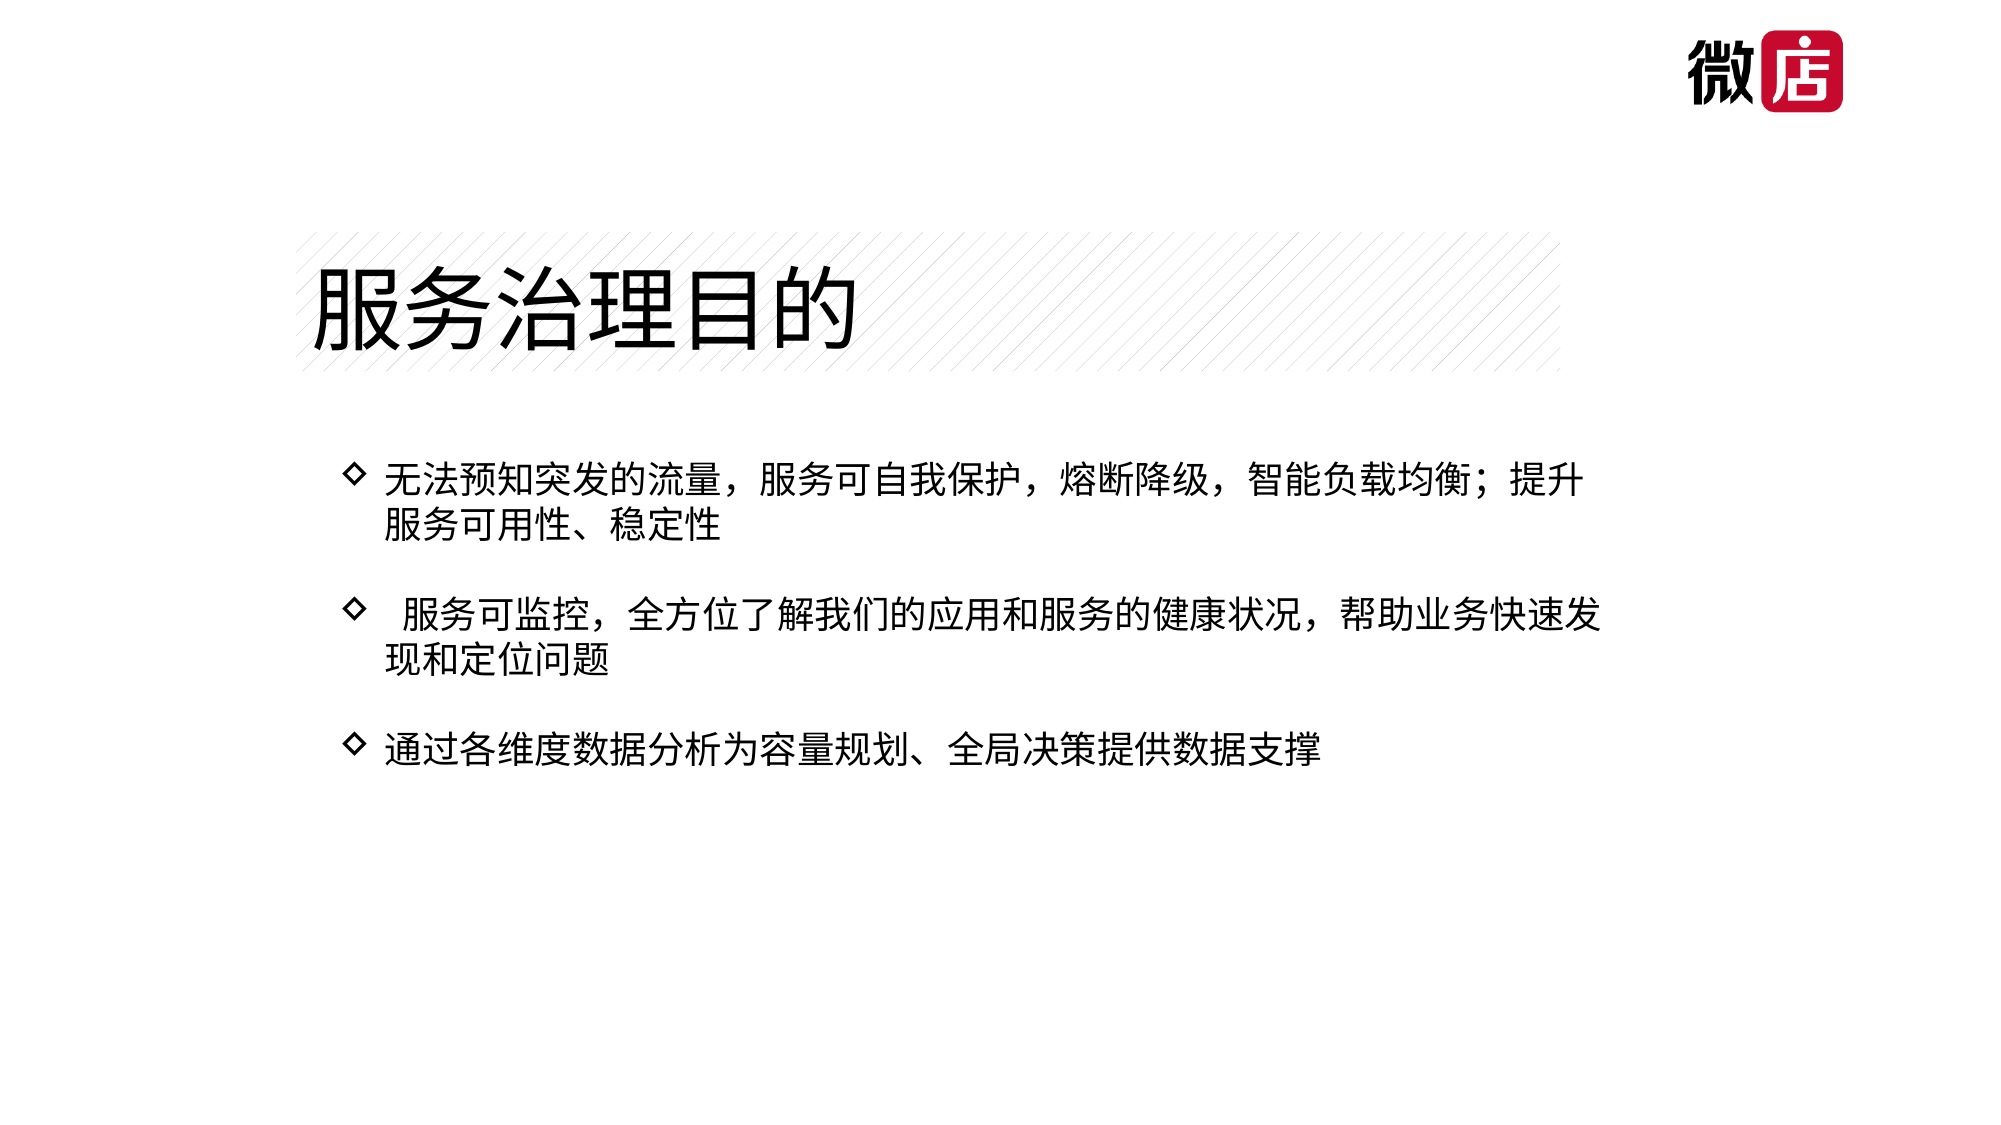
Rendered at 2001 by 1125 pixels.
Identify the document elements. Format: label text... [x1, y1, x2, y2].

picture [1681, 27, 1848, 116]
text_box 无法预知突发的流量，服务可自我保护，熔断降级，智能负载均衡；提升服务可用性、稳定性 服务可监控，全方位了解我们的应用和服务的健康状况，帮助业务快速发现和定位问题 通过各维度数据分析为容量规划、全局决策提供数据支撑 [323, 448, 1631, 779]
title 服务治理目的 [296, 231, 1561, 372]
